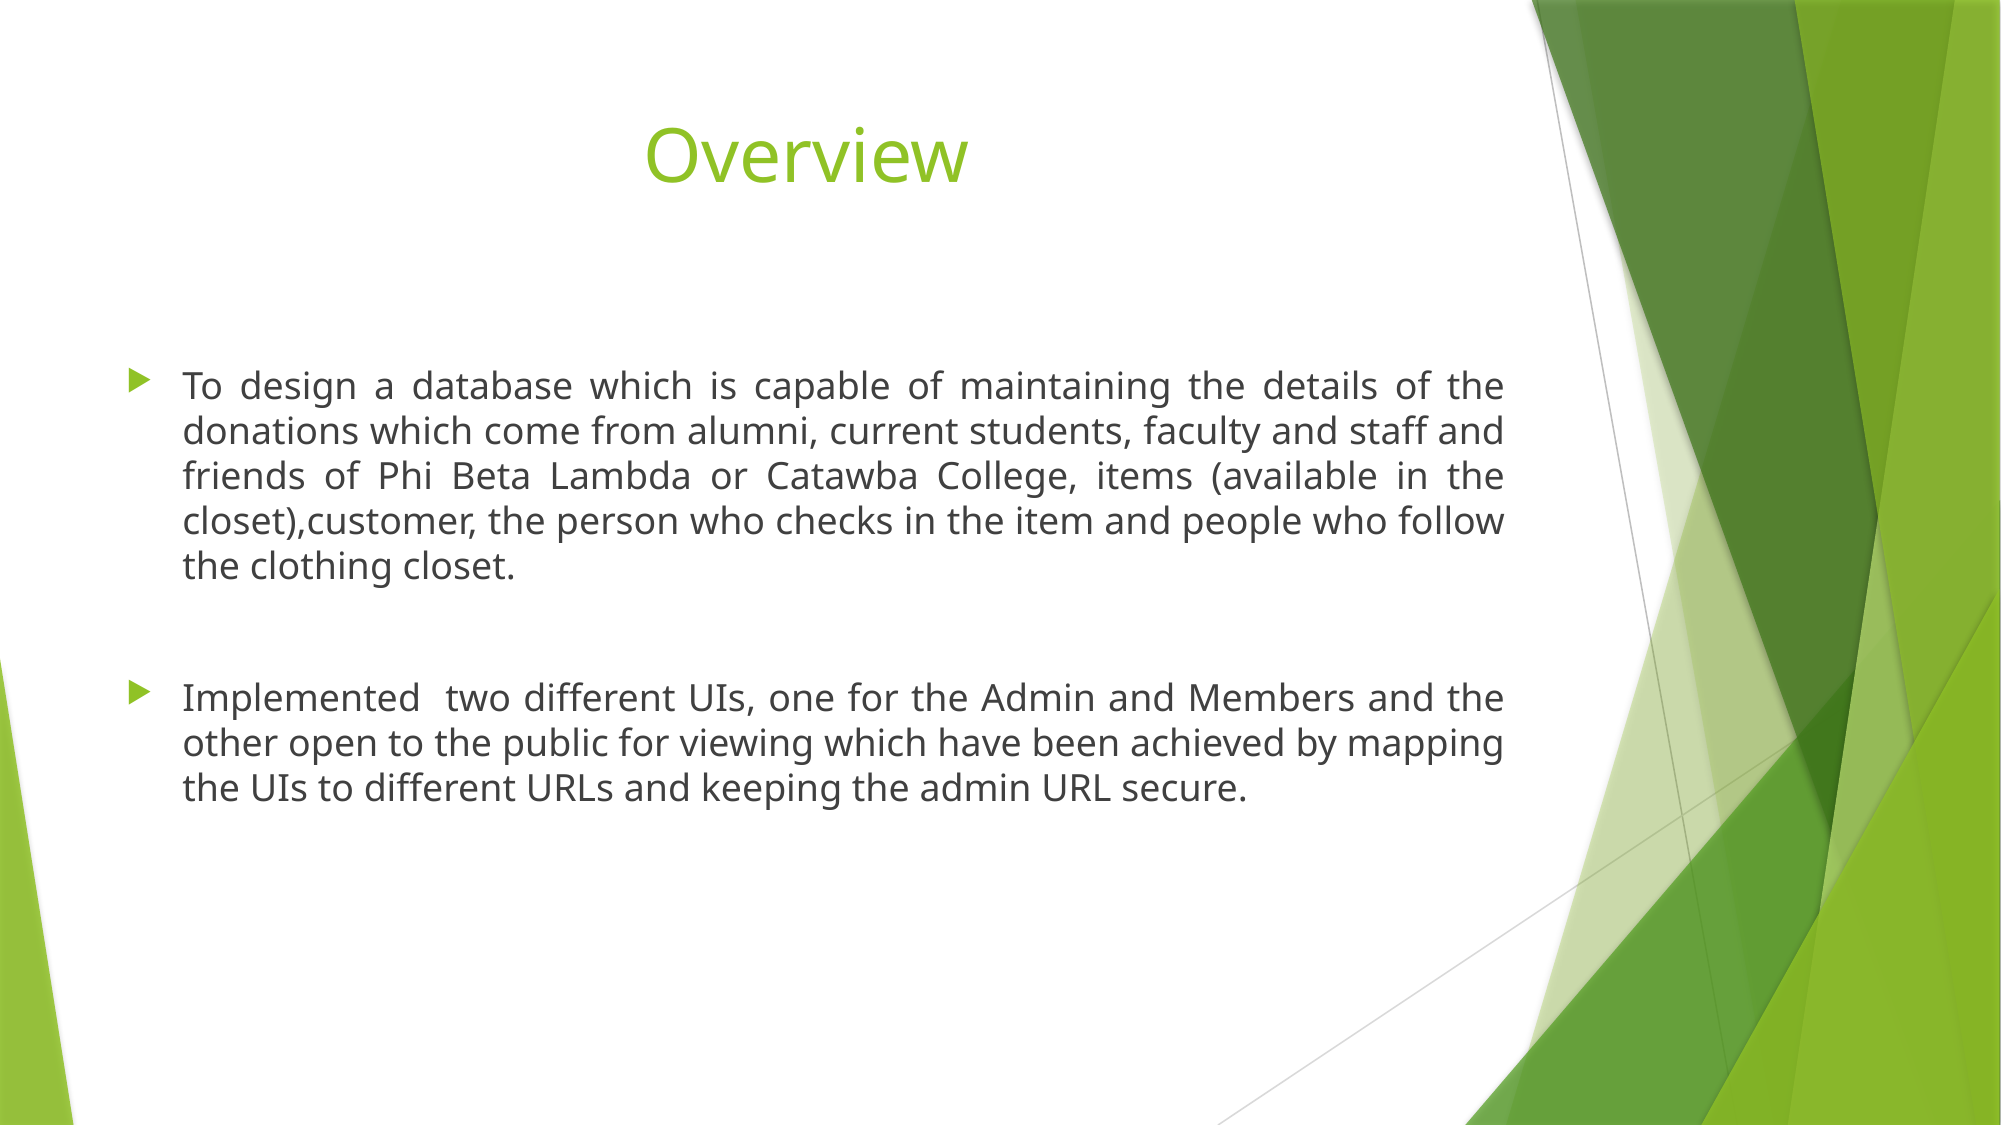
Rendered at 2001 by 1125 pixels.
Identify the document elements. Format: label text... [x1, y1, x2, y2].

title Overview [111, 99, 1522, 317]
list To design a database which is capable of maintaining the details of the donations which come from alumni, current students, faculty and staff and friends of Phi Beta Lambda or Catawba College, items (available in the closet),customer, the person who checks in the item and people who follow the clothing closet. Implemented two different UIs, one for the Admin and Members and the other open to the public for viewing which have been achieved by mapping the UIs to different URLs and keeping the admin URL secure. [111, 354, 1522, 992]
